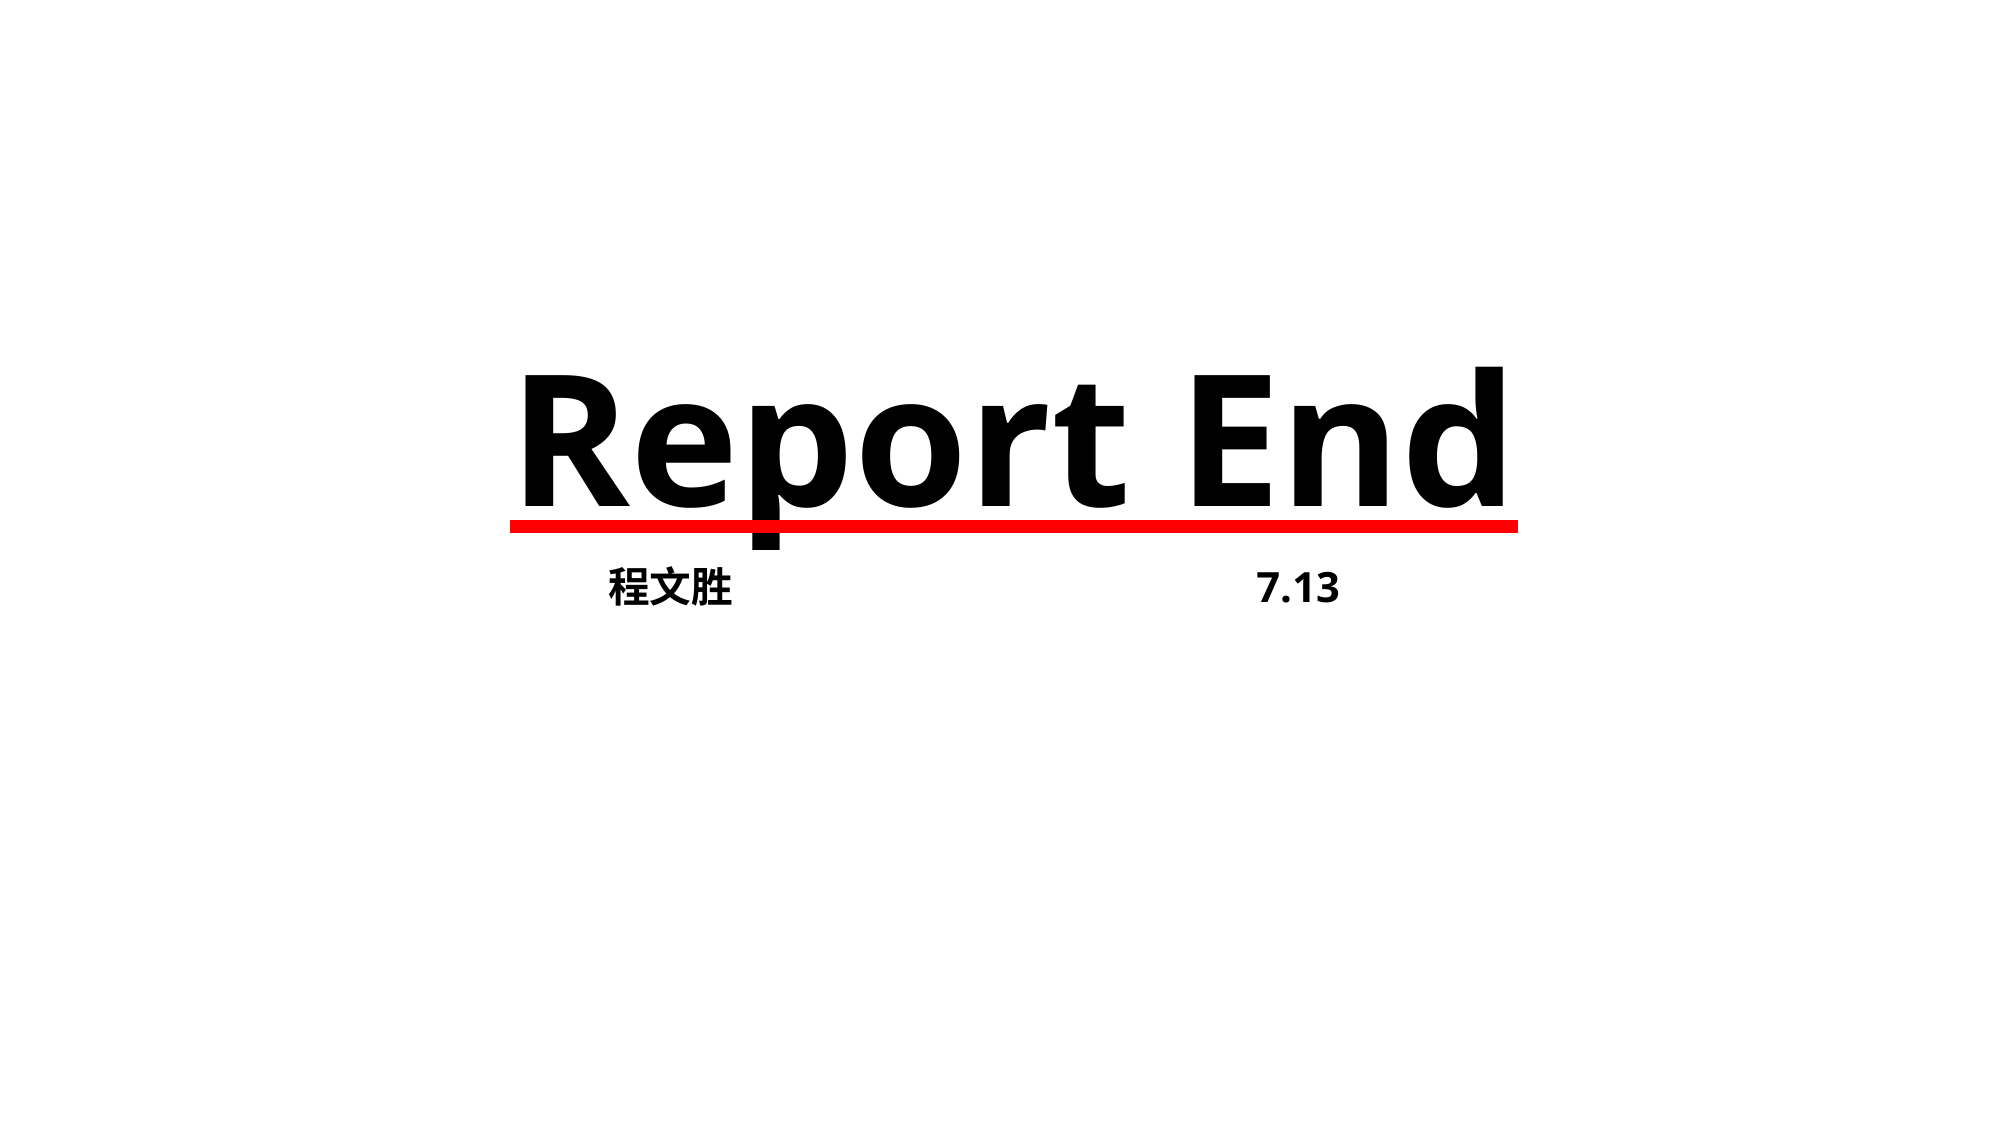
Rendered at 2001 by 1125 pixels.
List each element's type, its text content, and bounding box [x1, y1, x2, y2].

text_box 程文胜 7.13 [593, 553, 1449, 619]
title Report End [459, 401, 1569, 554]
